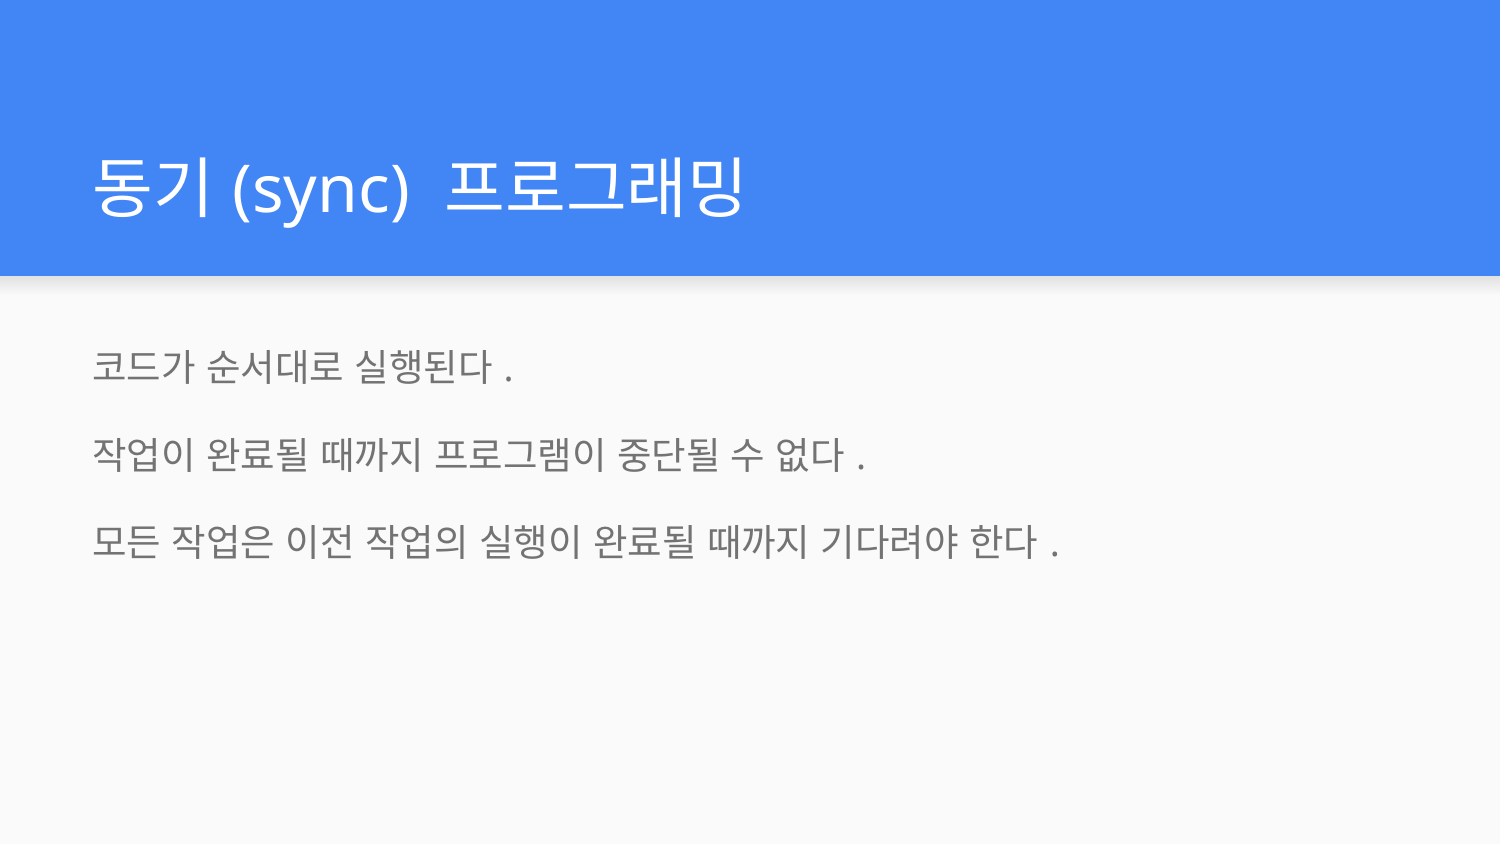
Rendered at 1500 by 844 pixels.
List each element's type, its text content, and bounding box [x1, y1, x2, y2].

list 코드가 순서대로 실행된다. 작업이 완료될 때까지 프로그램이 중단될 수 없다. 모든 작업은 이전 작업의 실행이 완료될 때까지 기다려야 한다. [77, 314, 1427, 760]
title 동기(sync) 프로그래밍 [77, 121, 1427, 248]
